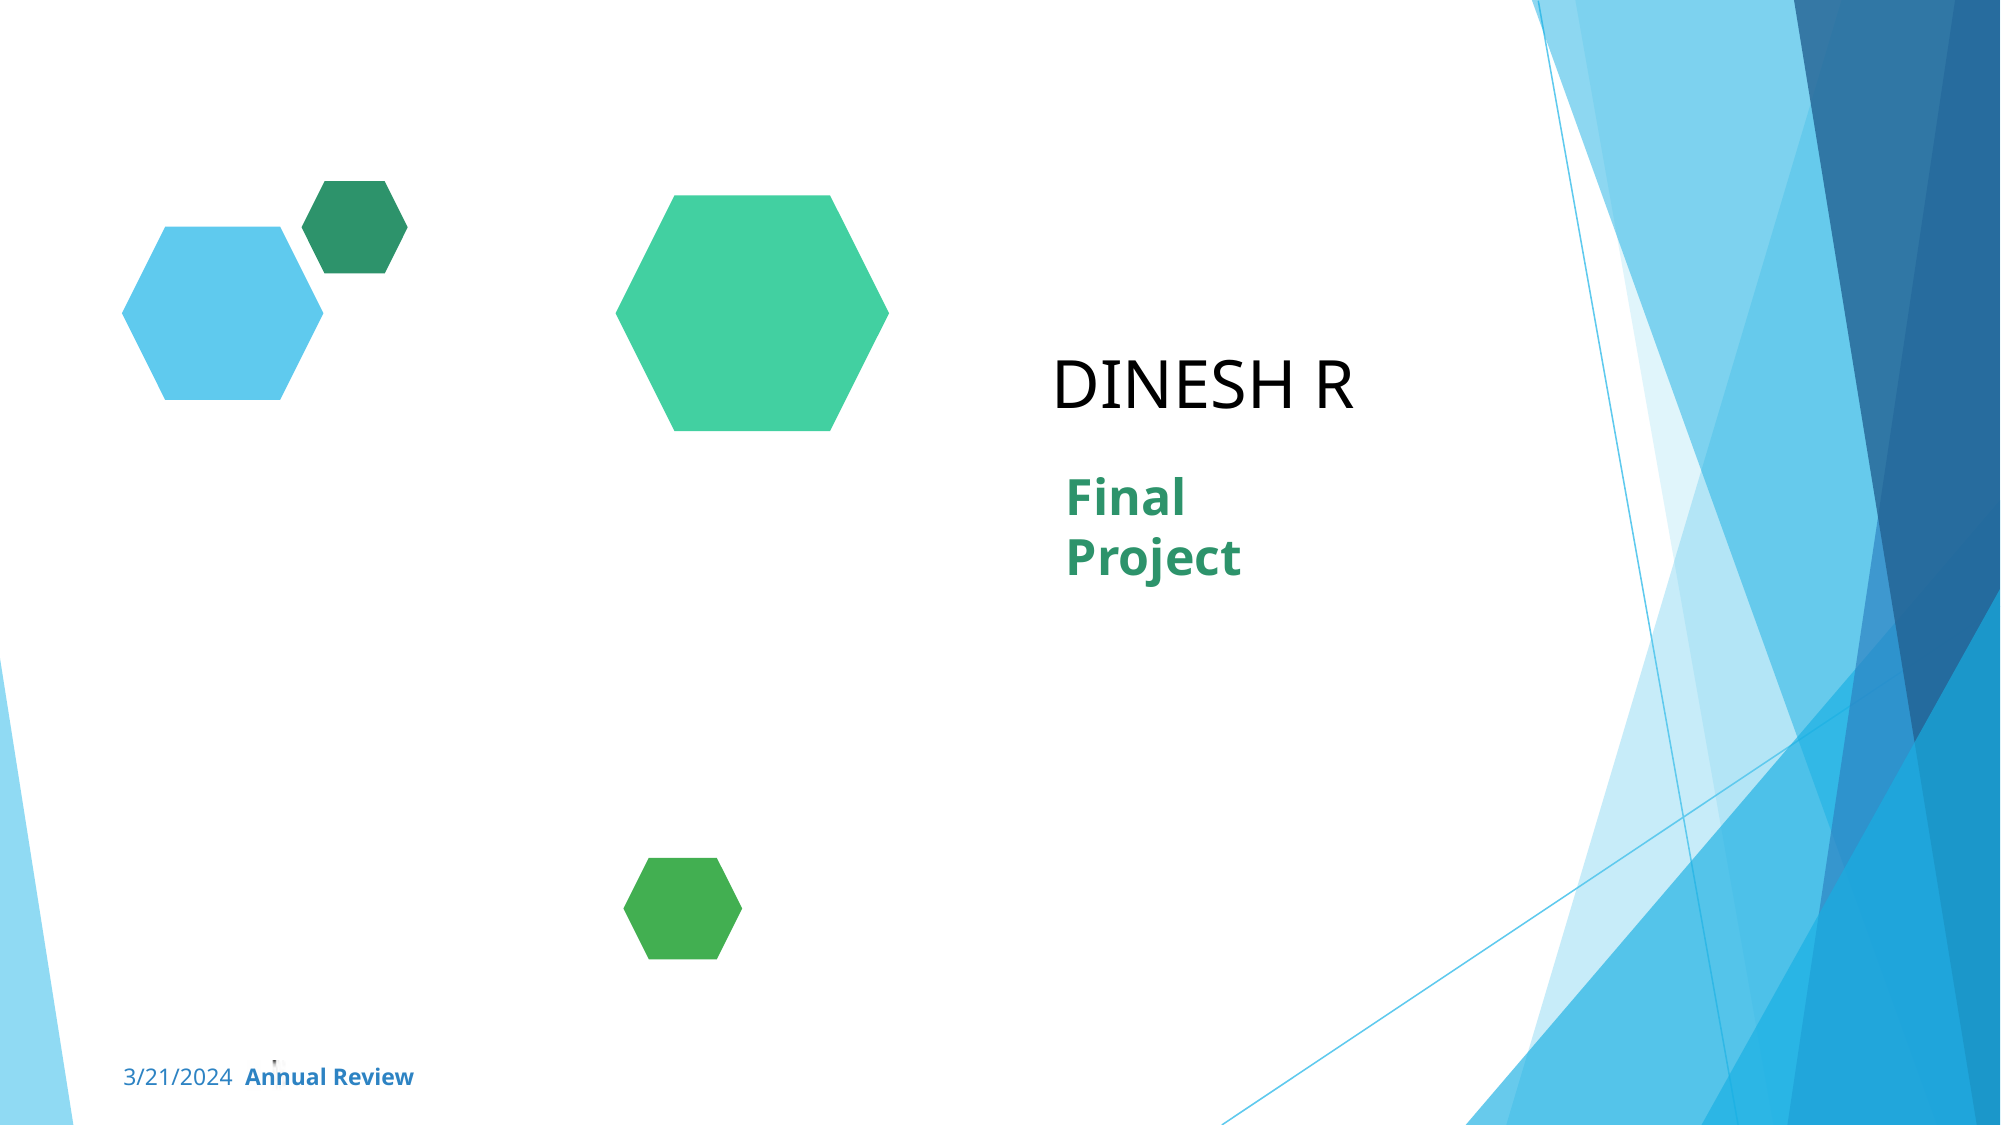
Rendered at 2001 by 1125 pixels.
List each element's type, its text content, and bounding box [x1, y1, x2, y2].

picture [110, 1060, 463, 1094]
title DINESH R [524, 339, 1476, 530]
text_box [615, 195, 890, 339]
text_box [121, 180, 408, 401]
text_box Final Project [1063, 462, 1369, 585]
text_box [623, 857, 743, 960]
